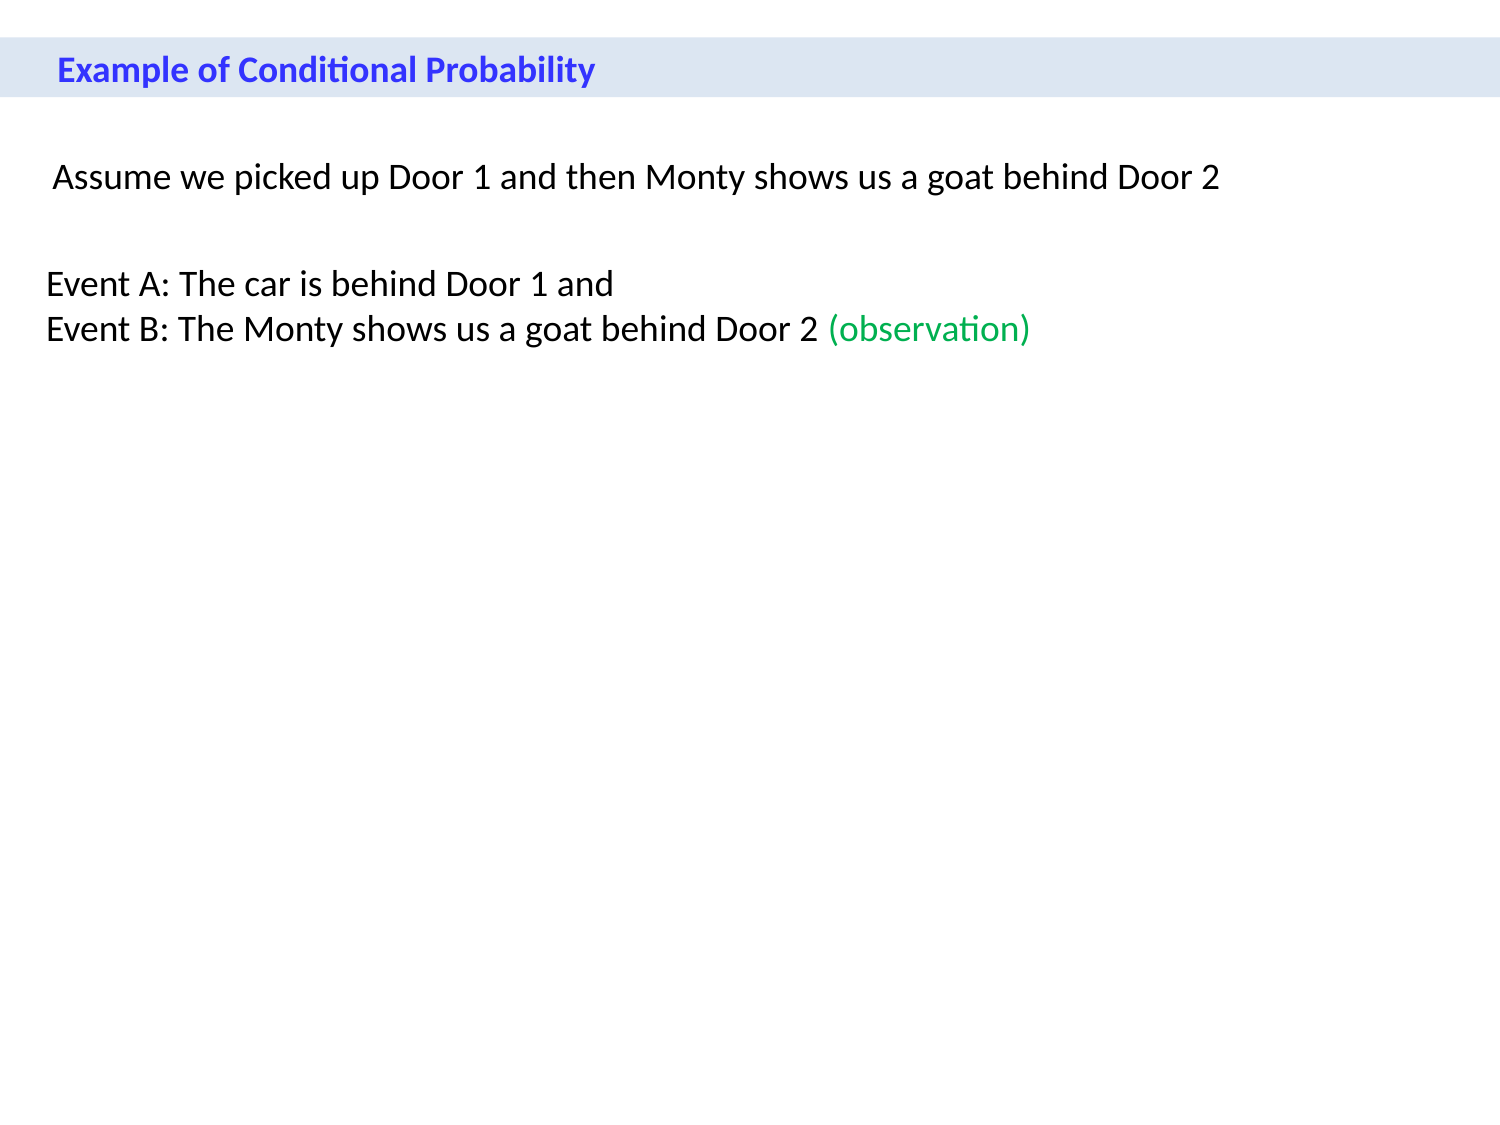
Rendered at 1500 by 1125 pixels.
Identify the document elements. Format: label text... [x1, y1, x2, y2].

text_box Assume we picked up Door 1 and then Monty shows us a goat behind Door 2 [37, 144, 1488, 205]
text_box Event A: The car is behind Door 1 and Event B: The Monty shows us a goat behind Door 2 (observation) [31, 251, 1207, 357]
text_box Example of Conditional Probability [0, 37, 1500, 98]
